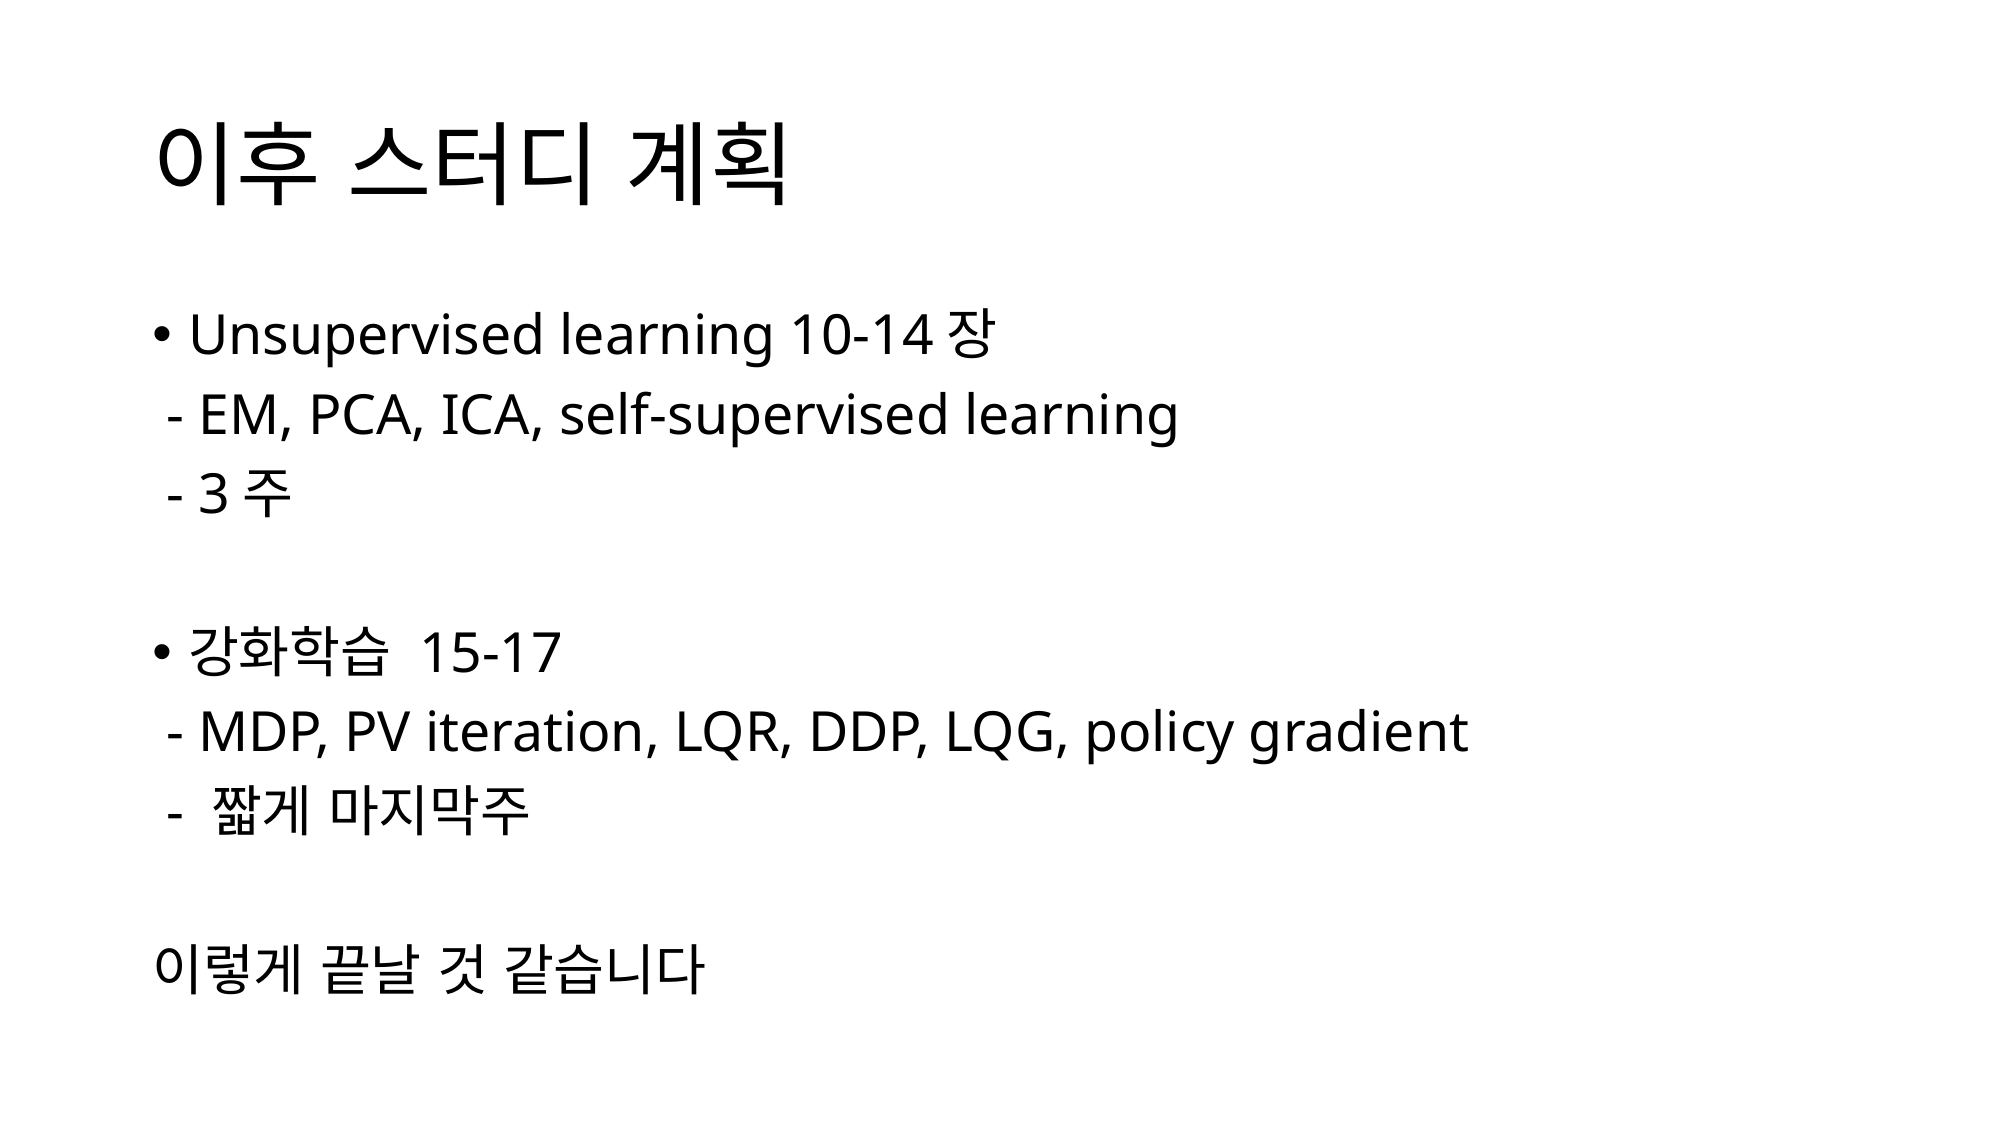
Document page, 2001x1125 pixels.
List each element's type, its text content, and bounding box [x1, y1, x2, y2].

title 이후 스터디 계획 [137, 59, 1863, 278]
list Unsupervised learning 10-14장 - EM, PCA, ICA, self-supervised learning - 3주 강화학습 15-17 - MDP, PV iteration, LQR, DDP, LQG, policy gradient - 짧게 마지막주 이렇게 끝날 것 같습니다 [137, 299, 1863, 1014]
